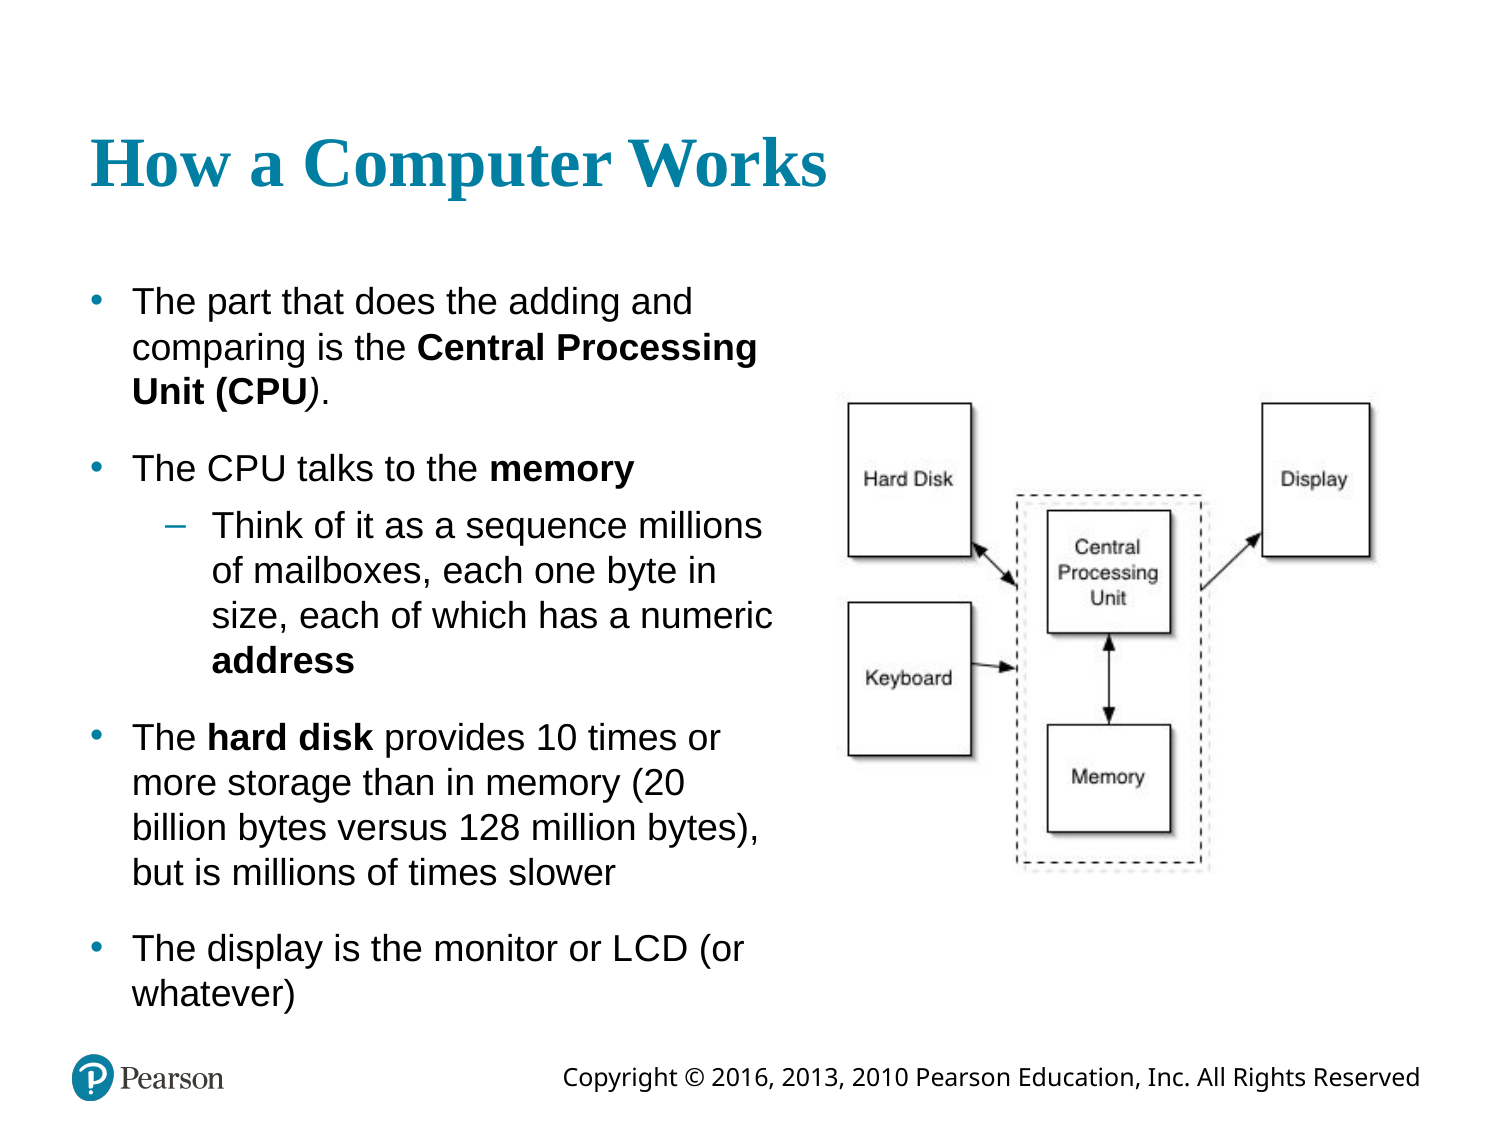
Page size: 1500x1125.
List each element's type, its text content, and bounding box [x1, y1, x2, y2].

list The part that does the adding and comparing is the Central Processing Unit (C P U). The C P U talks to the memory Think of it as a sequence millions of mailboxes, each one byte in size, each of which has a numeric address The hard disk provides 10 times or more storage than in memory (20 billion bytes versus 128 million bytes), but is millions of times slower The display is the monitor or L C D (or whatever) [75, 262, 793, 1029]
picture [72, 1054, 88, 1070]
picture [98, 1054, 224, 1101]
title How a Computer Works [75, 0, 1425, 216]
picture [836, 391, 1381, 875]
picture [80, 1063, 106, 1088]
picture [72, 1087, 83, 1101]
